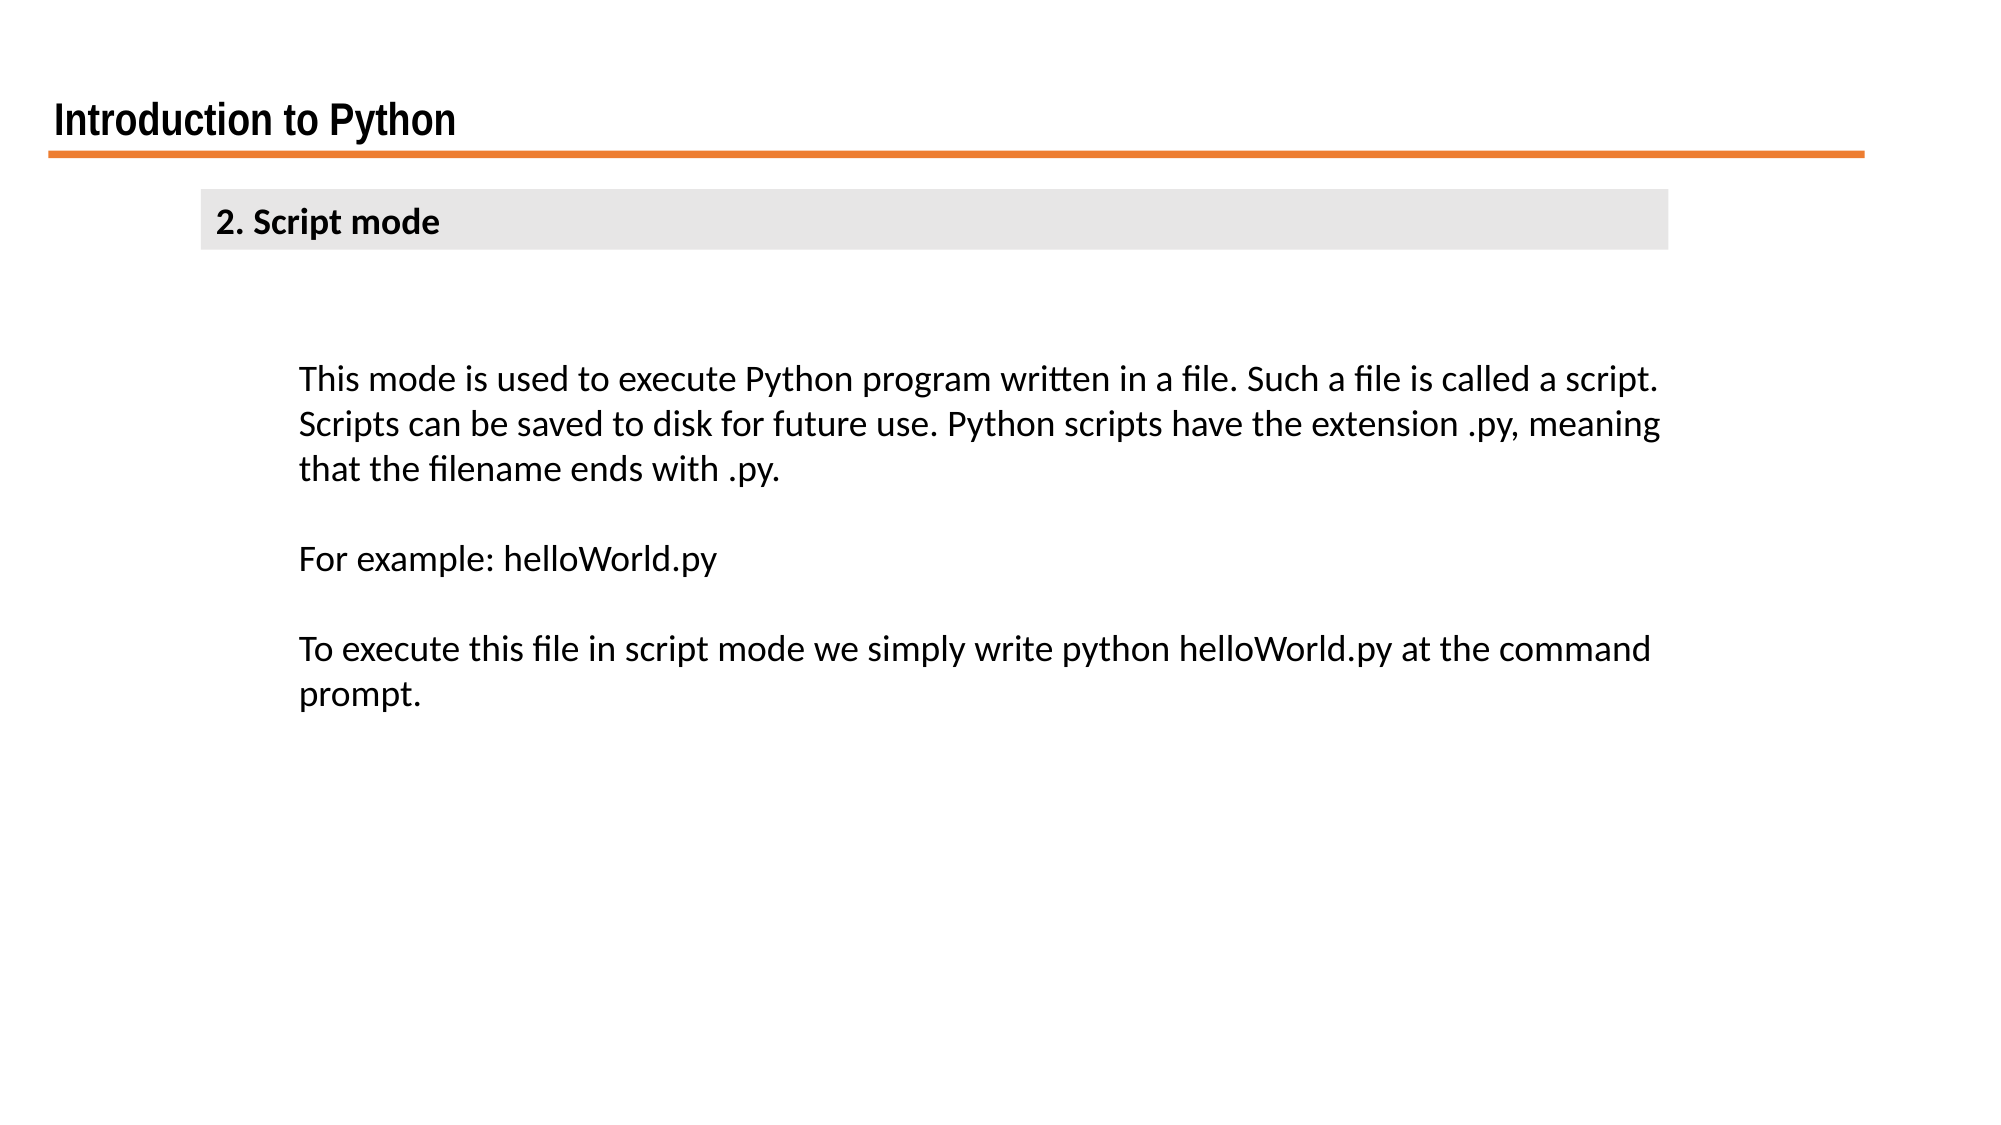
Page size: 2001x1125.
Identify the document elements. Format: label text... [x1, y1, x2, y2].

text_box This mode is used to execute Python program written in a file. Such a file is called a script. Scripts can be saved to disk for future use. Python scripts have the extension .py, meaning that the filename ends with .py. For example: helloWorld.py To execute this file in script mode we simply write python helloWorld.py at the command prompt. [283, 346, 1717, 725]
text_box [38, 81, 1865, 250]
